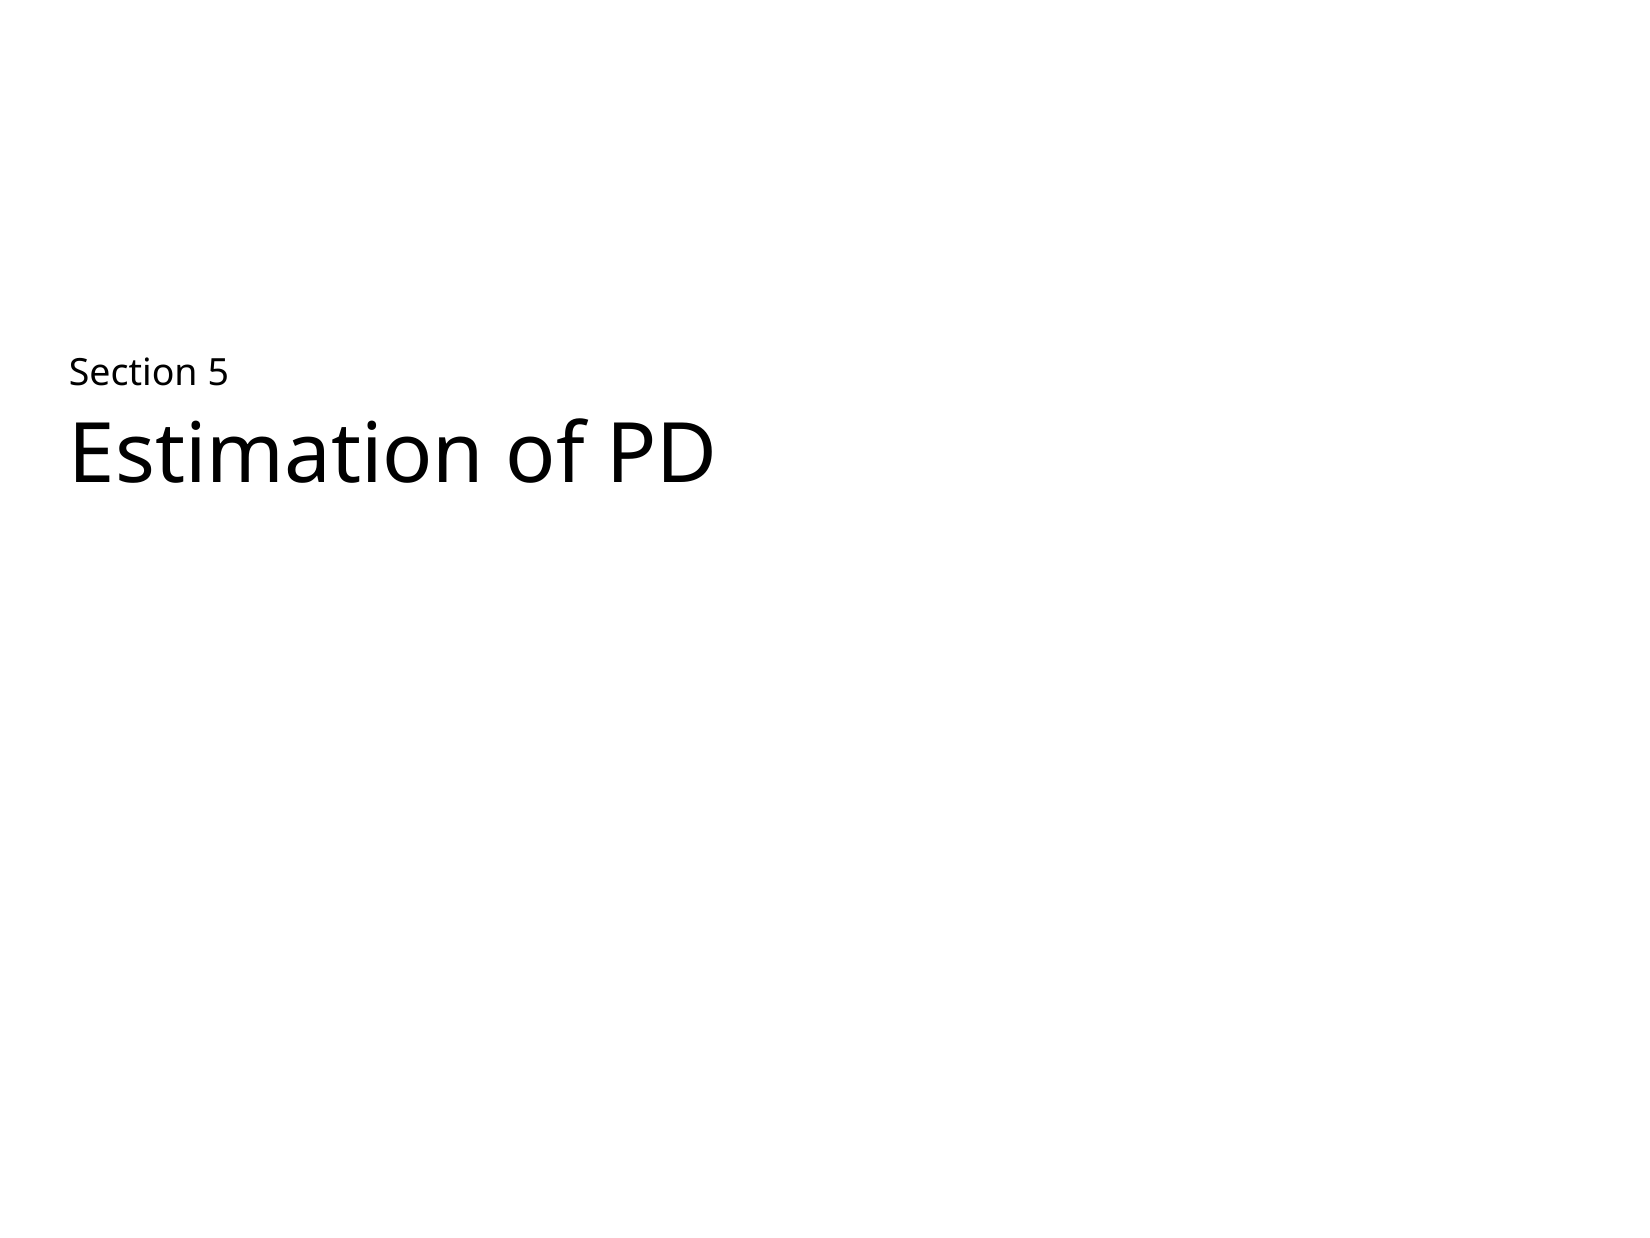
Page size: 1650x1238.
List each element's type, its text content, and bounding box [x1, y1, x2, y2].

subtitle Estimation of PD [68, 398, 1577, 569]
title Section 5 [68, 329, 1577, 393]
